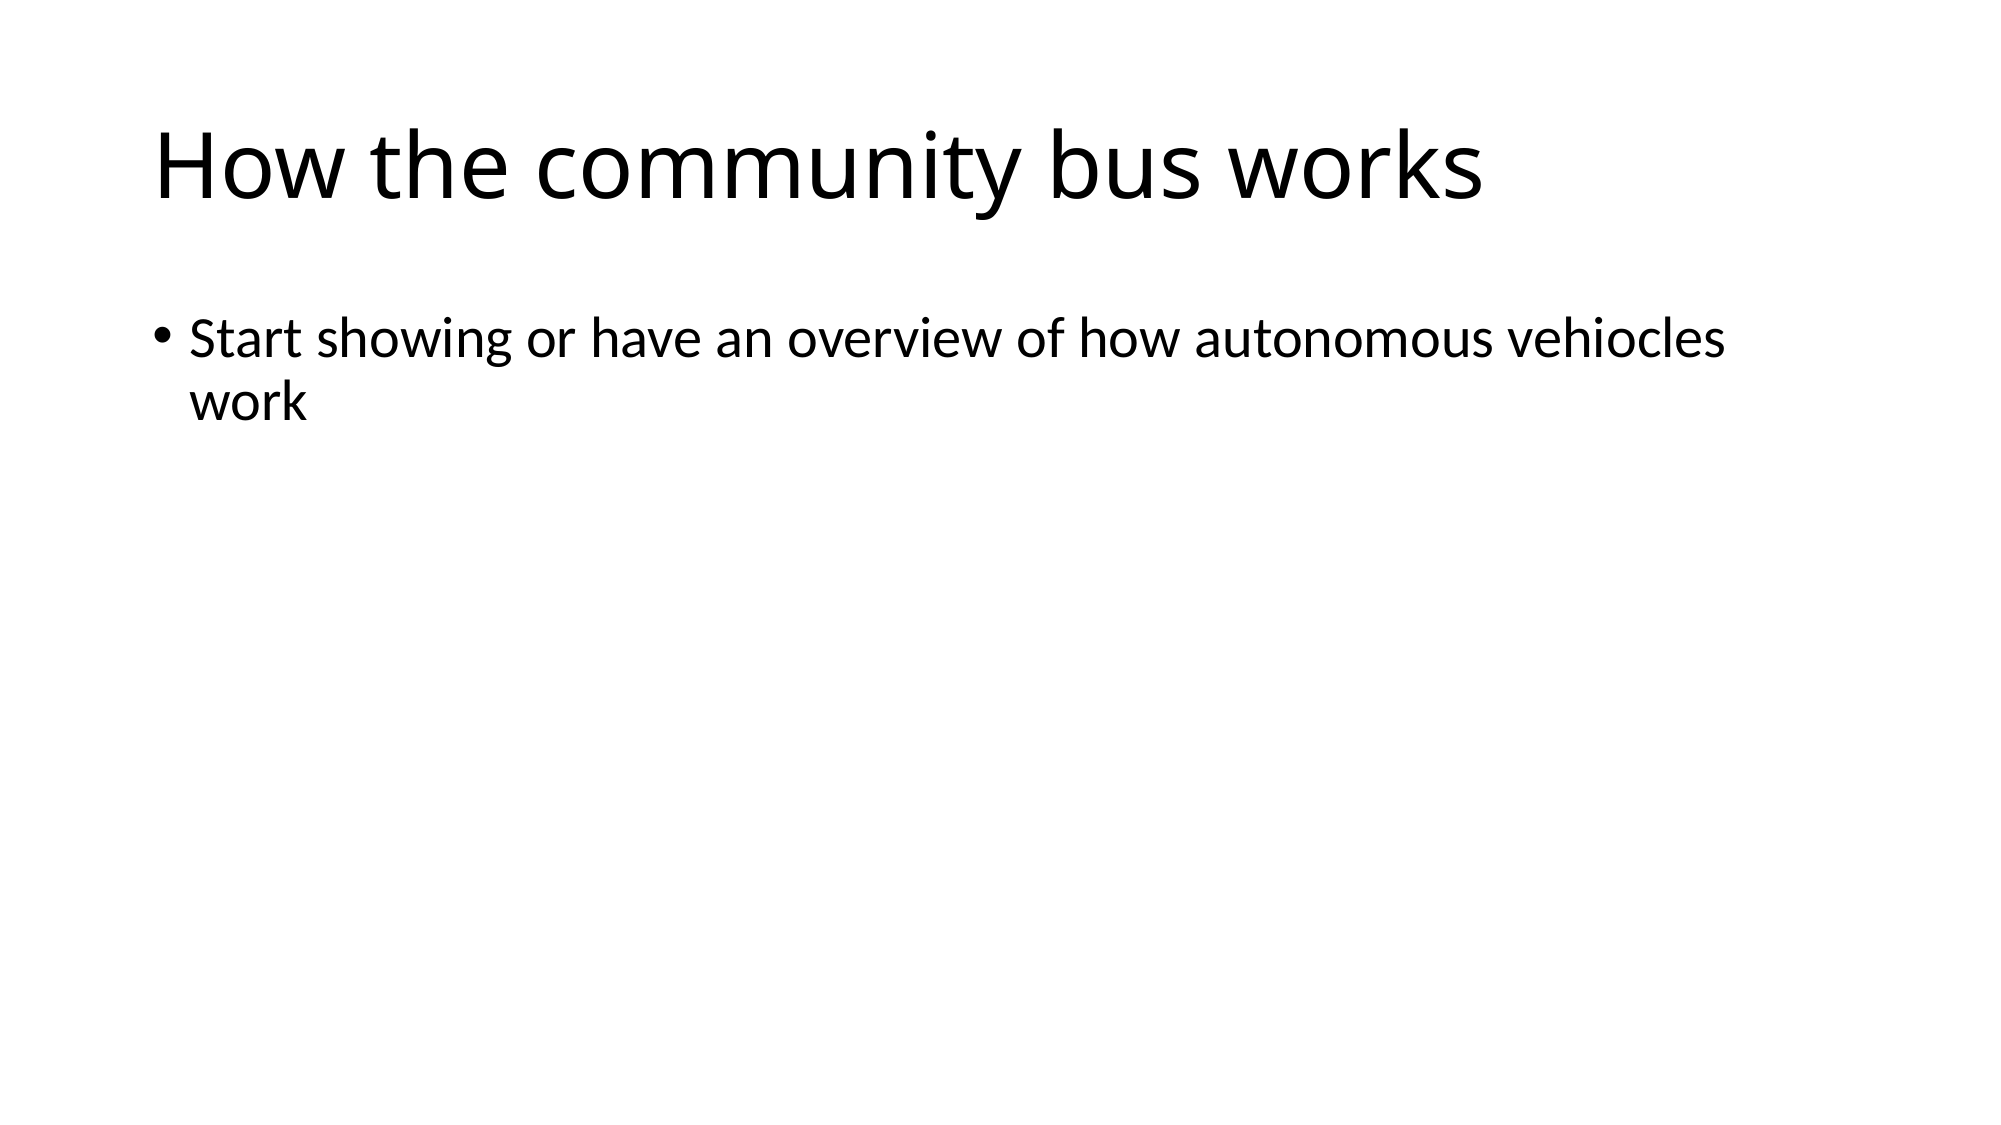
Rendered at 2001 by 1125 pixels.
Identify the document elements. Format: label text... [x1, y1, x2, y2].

list Start showing or have an overview of how autonomous vehiocles work [137, 299, 1863, 1014]
title How the community bus works [137, 59, 1863, 278]
